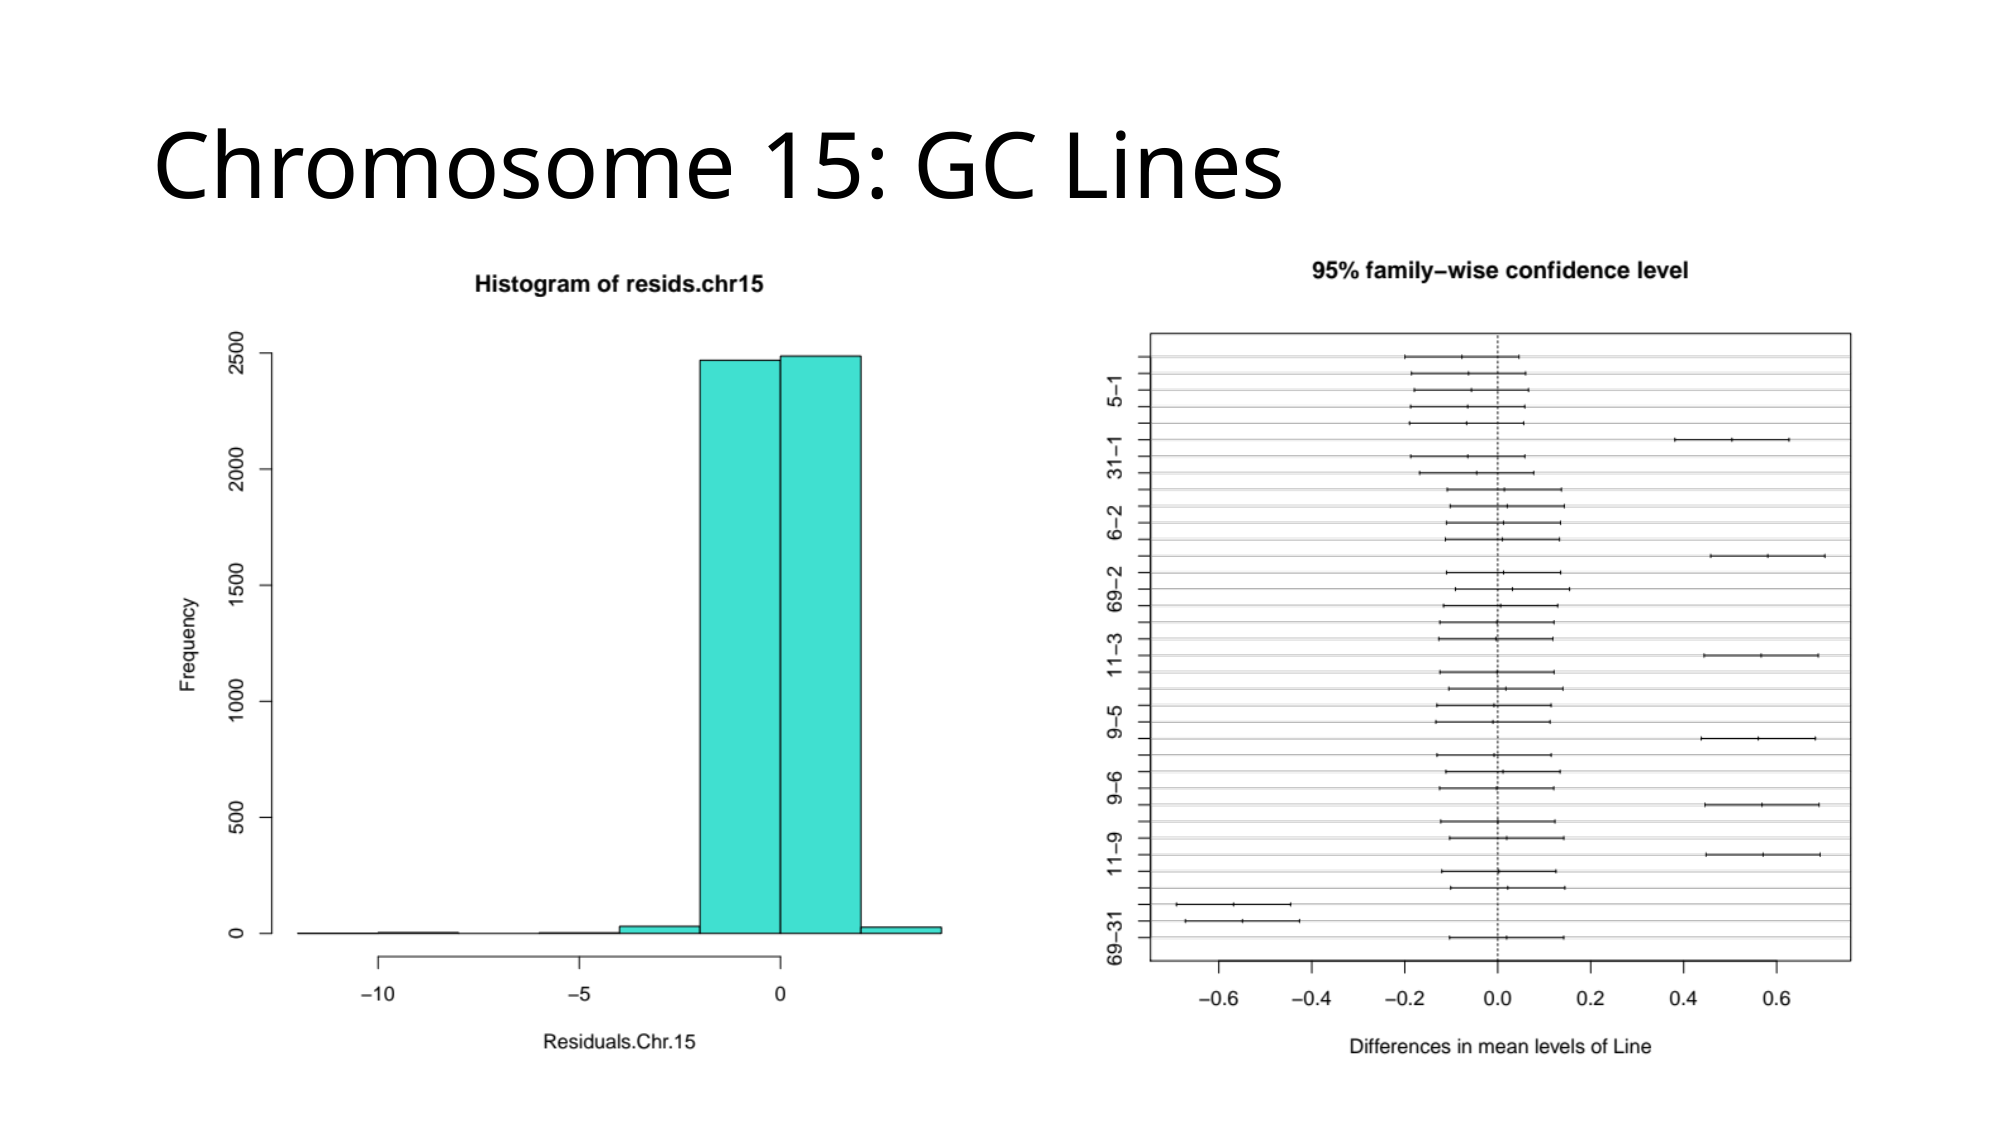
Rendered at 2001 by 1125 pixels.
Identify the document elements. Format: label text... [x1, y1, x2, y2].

picture [1051, 234, 1899, 1082]
picture [173, 234, 1016, 1077]
title Chromosome 15: GC Lines [137, 59, 1863, 278]
